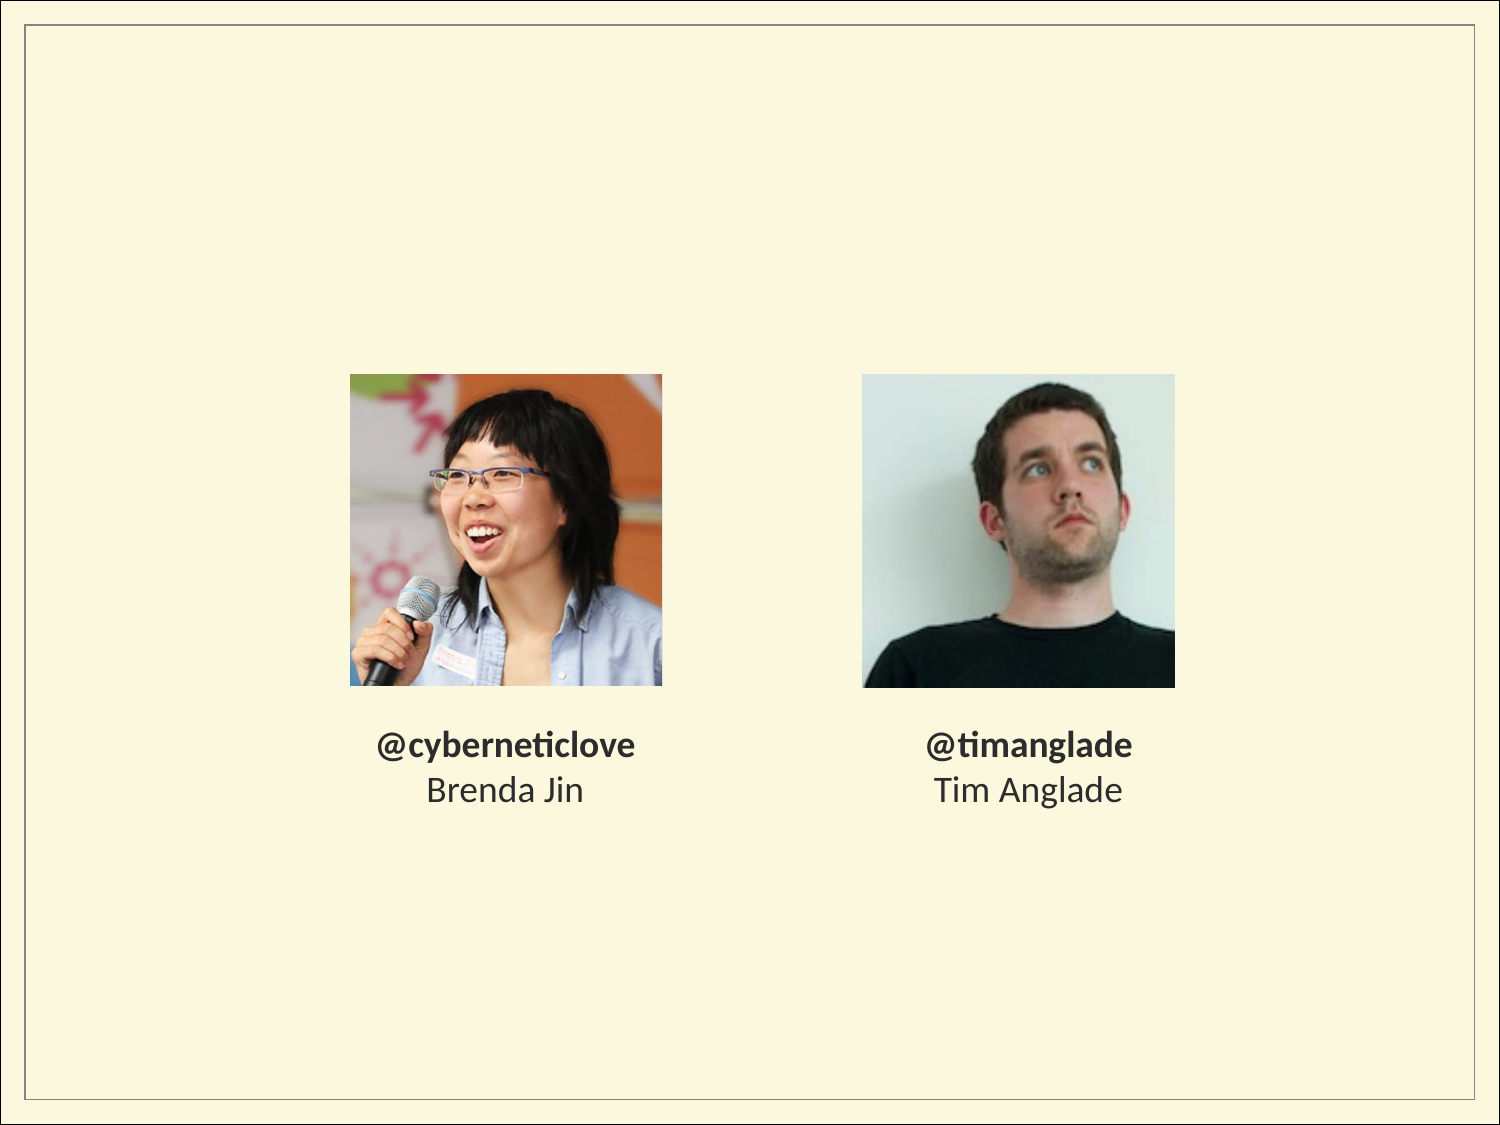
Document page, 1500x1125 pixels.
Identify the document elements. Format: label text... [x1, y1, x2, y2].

text_box @timanglade Tim Anglade [908, 712, 1148, 818]
text_box @cyberneticlove Brenda Jin [359, 712, 651, 818]
picture [349, 374, 663, 686]
picture [862, 374, 1176, 688]
